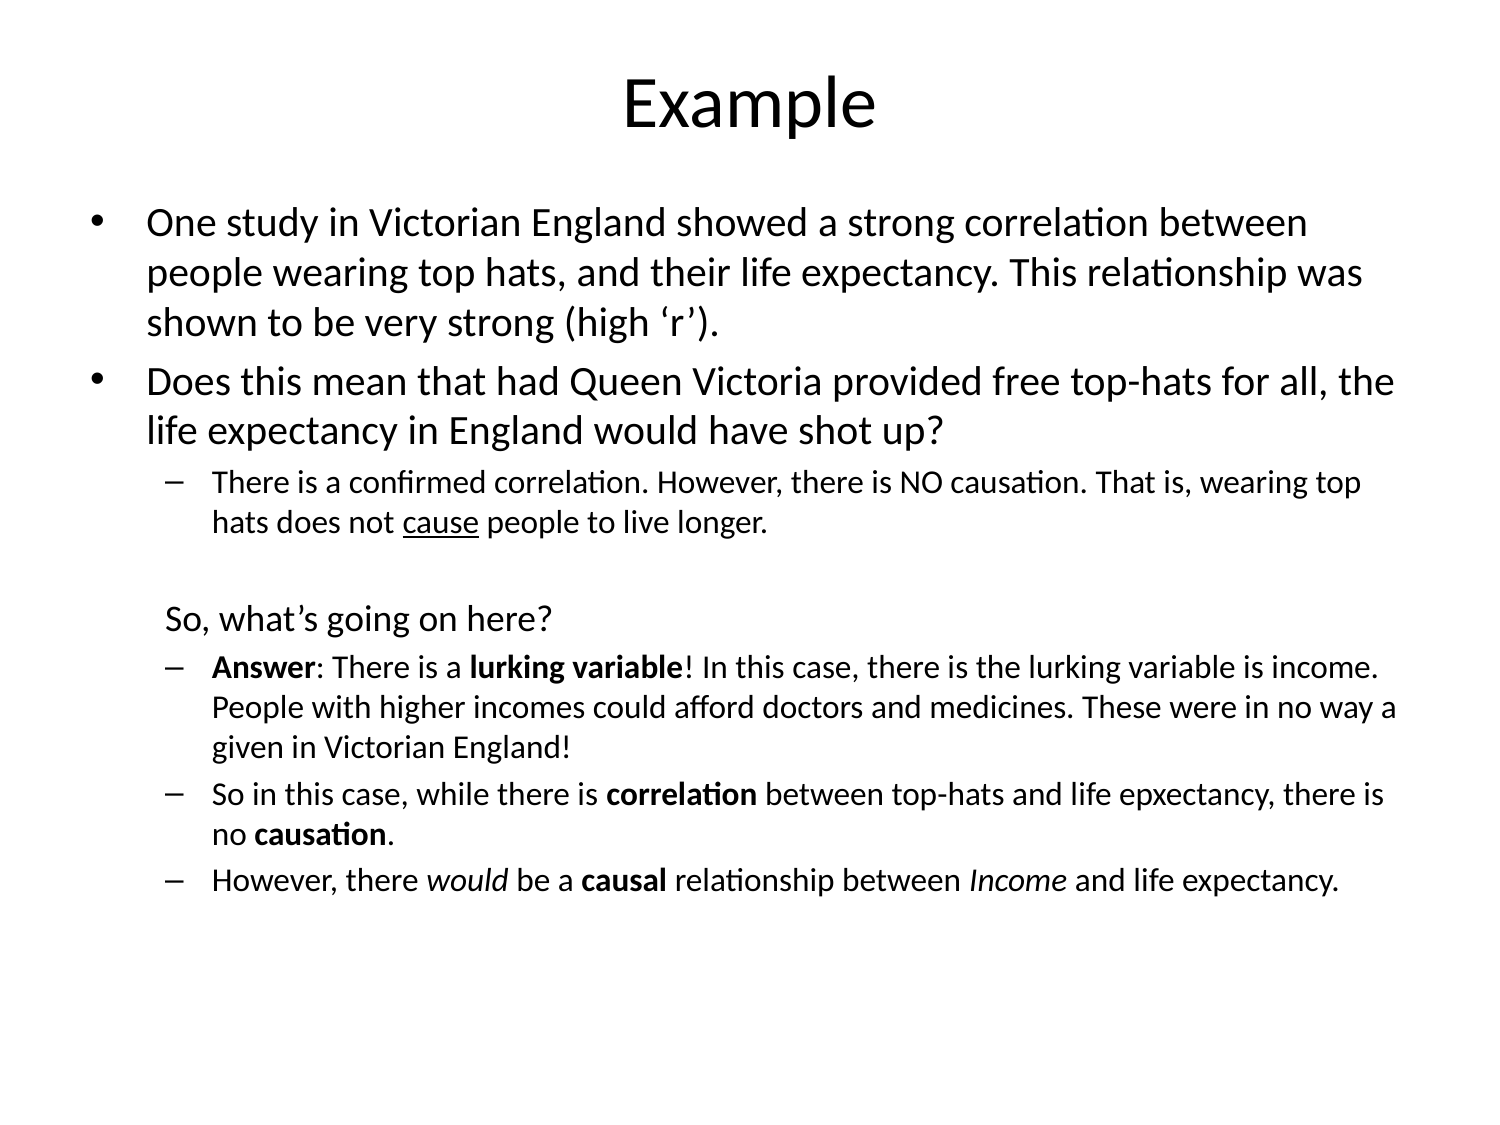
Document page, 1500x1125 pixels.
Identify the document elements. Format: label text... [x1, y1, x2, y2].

list One study in Victorian England showed a strong correlation between people wearing top hats, and their life expectancy. This relationship was shown to be very strong (high ‘r’). Does this mean that had Queen Victoria provided free top-hats for all, the life expectancy in England would have shot up? There is a confirmed correlation. However, there is NO causation. That is, wearing top hats does not cause people to live longer. So, what’s going on here? Answer: There is a lurking variable! In this case, there is the lurking variable is income. People with higher incomes could afford doctors and medicines. These were in no way a given in Victorian England! So in this case, while there is correlation between top-hats and life epxectancy, there is no causation. However, there would be a causal relationship between Income and life expectancy. [75, 187, 1425, 930]
title Example [75, 45, 1425, 150]
